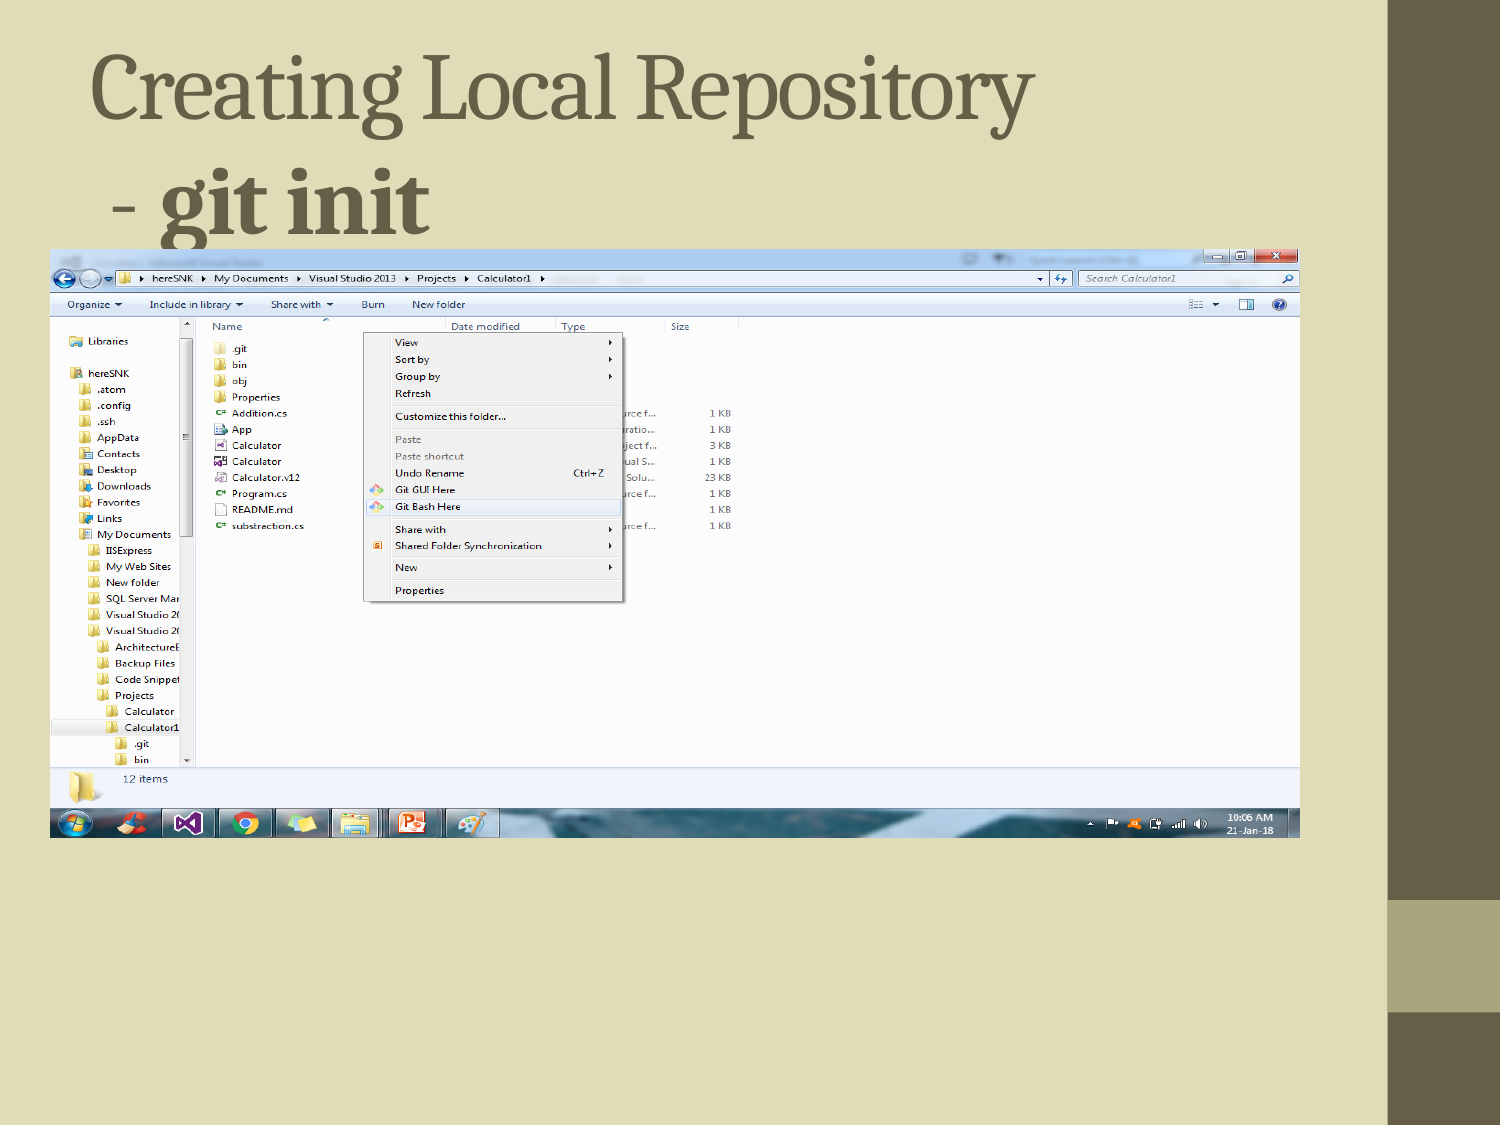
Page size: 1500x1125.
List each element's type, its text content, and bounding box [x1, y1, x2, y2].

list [49, 249, 1301, 838]
title Creating Local Repository - git init [75, 45, 1325, 233]
